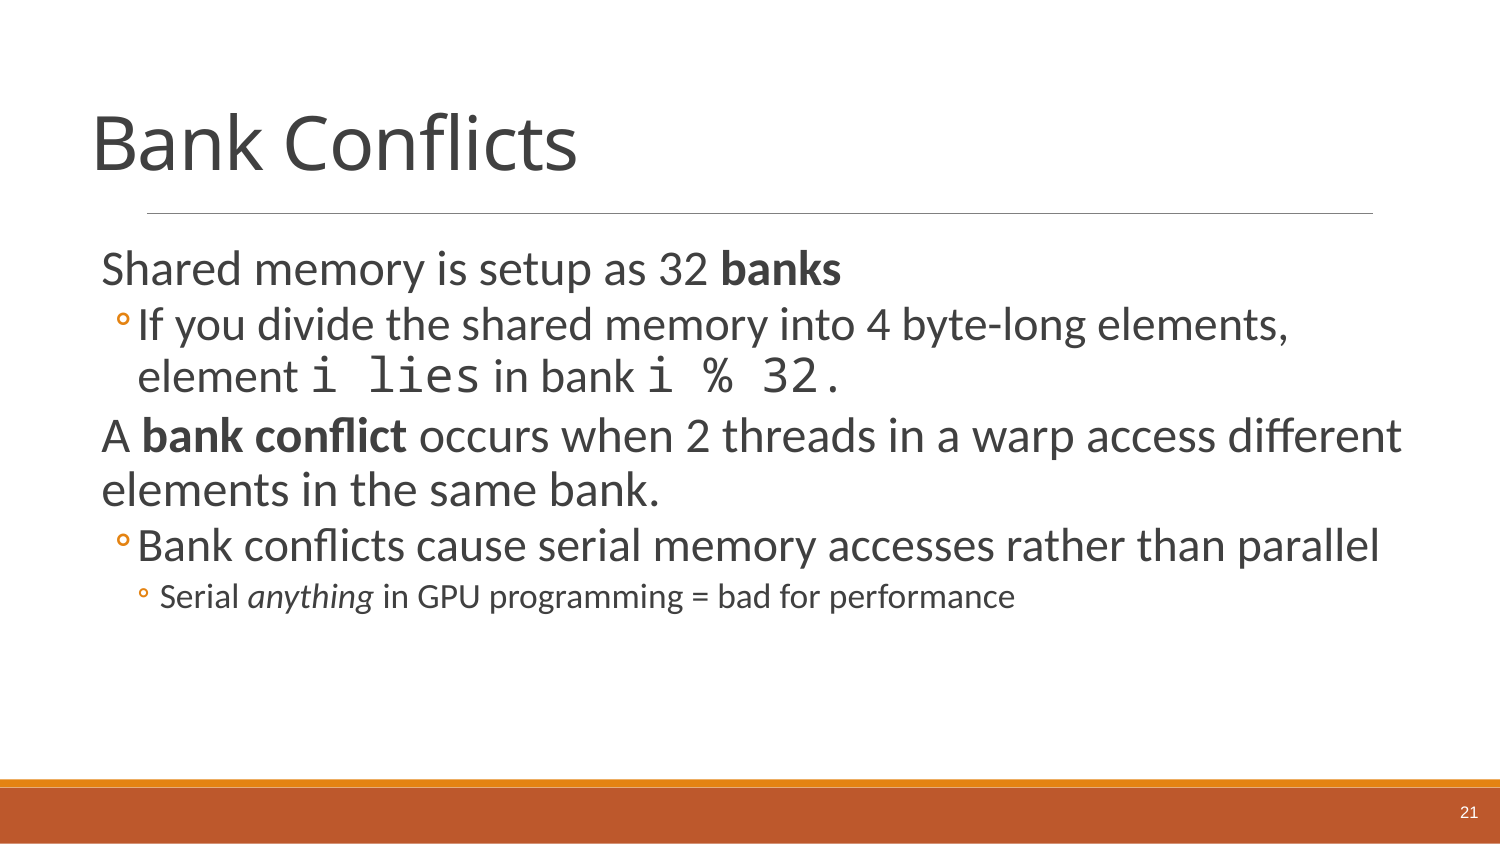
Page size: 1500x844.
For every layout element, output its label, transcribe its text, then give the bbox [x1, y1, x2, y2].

title Bank Conflicts [75, 33, 1425, 201]
slide_number 21 [1403, 779, 1494, 844]
list Shared memory is setup as 32 banks If you divide the shared memory into 4 byte-long elements, element i lies in bank i % 32. A bank conflict occurs when 2 threads in a warp access different elements in the same bank. Bank conflicts cause serial memory accesses rather than parallel Serial anything in GPU programming = bad for performance [75, 227, 1425, 808]
